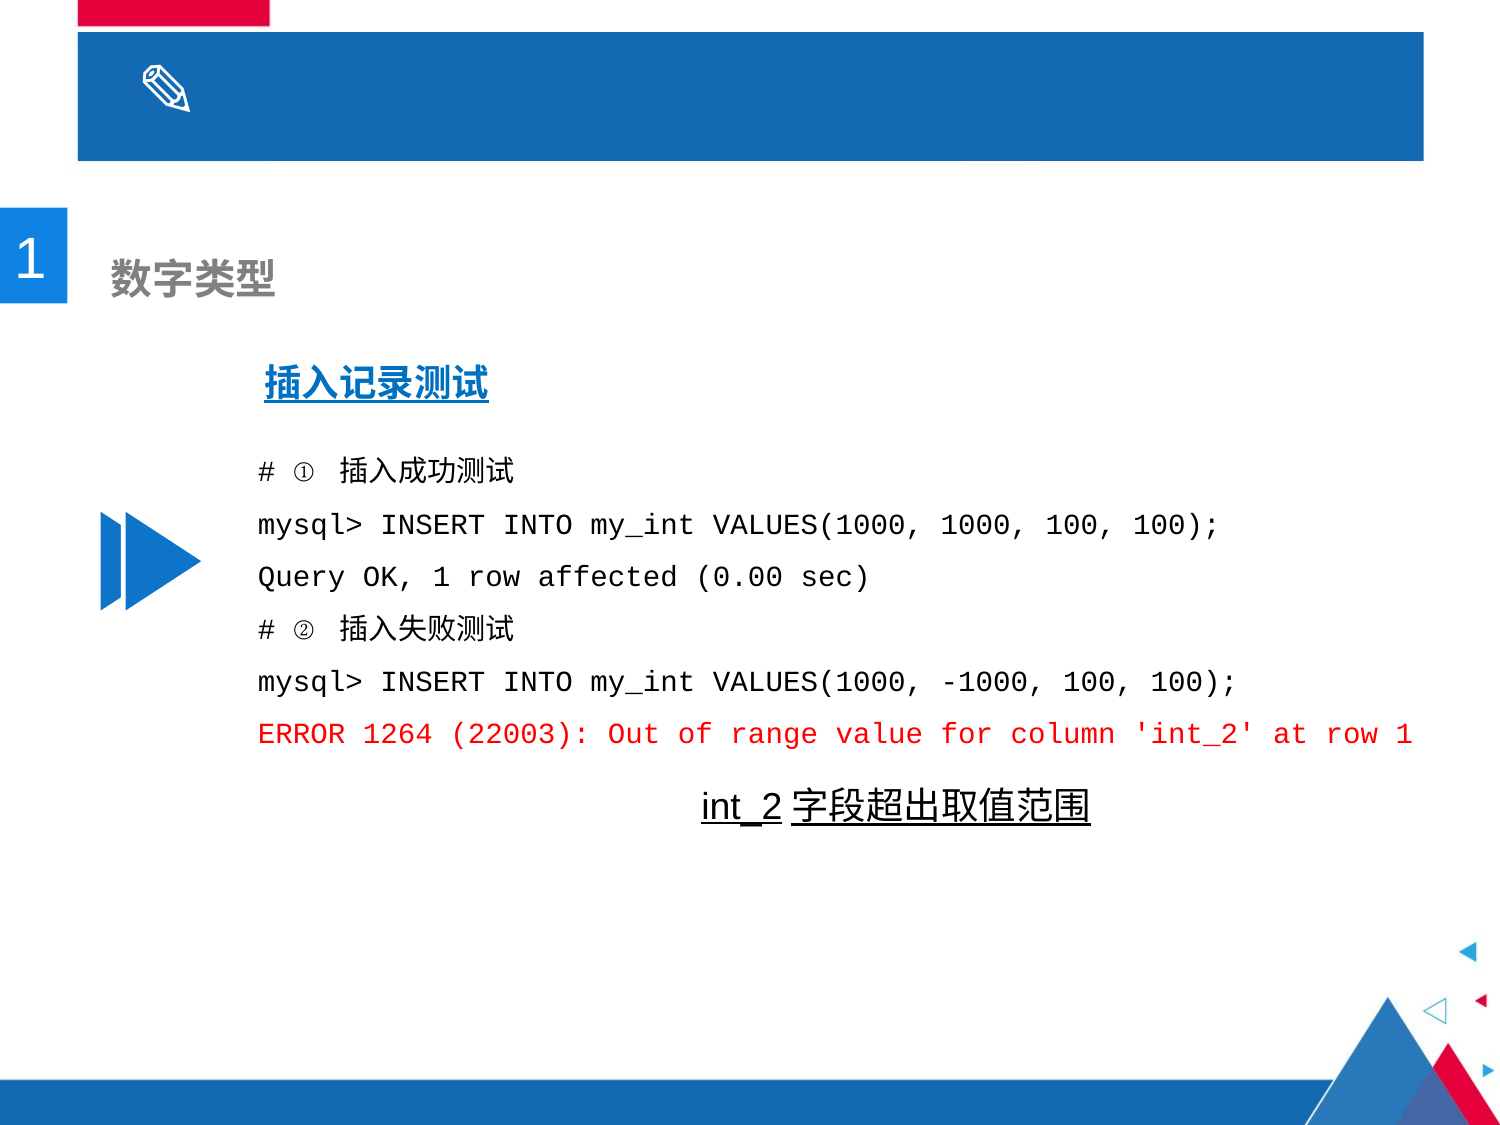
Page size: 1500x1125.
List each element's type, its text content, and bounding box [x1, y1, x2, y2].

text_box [97, 506, 206, 616]
text_box int_2字段超出取值范围 [686, 775, 1107, 835]
text_box 数字类型 [70, 245, 842, 310]
title 3.1 数据类型 [271, 25, 1046, 153]
picture [0, 0, 1500, 1125]
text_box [205, 351, 1446, 762]
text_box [0, 207, 68, 304]
